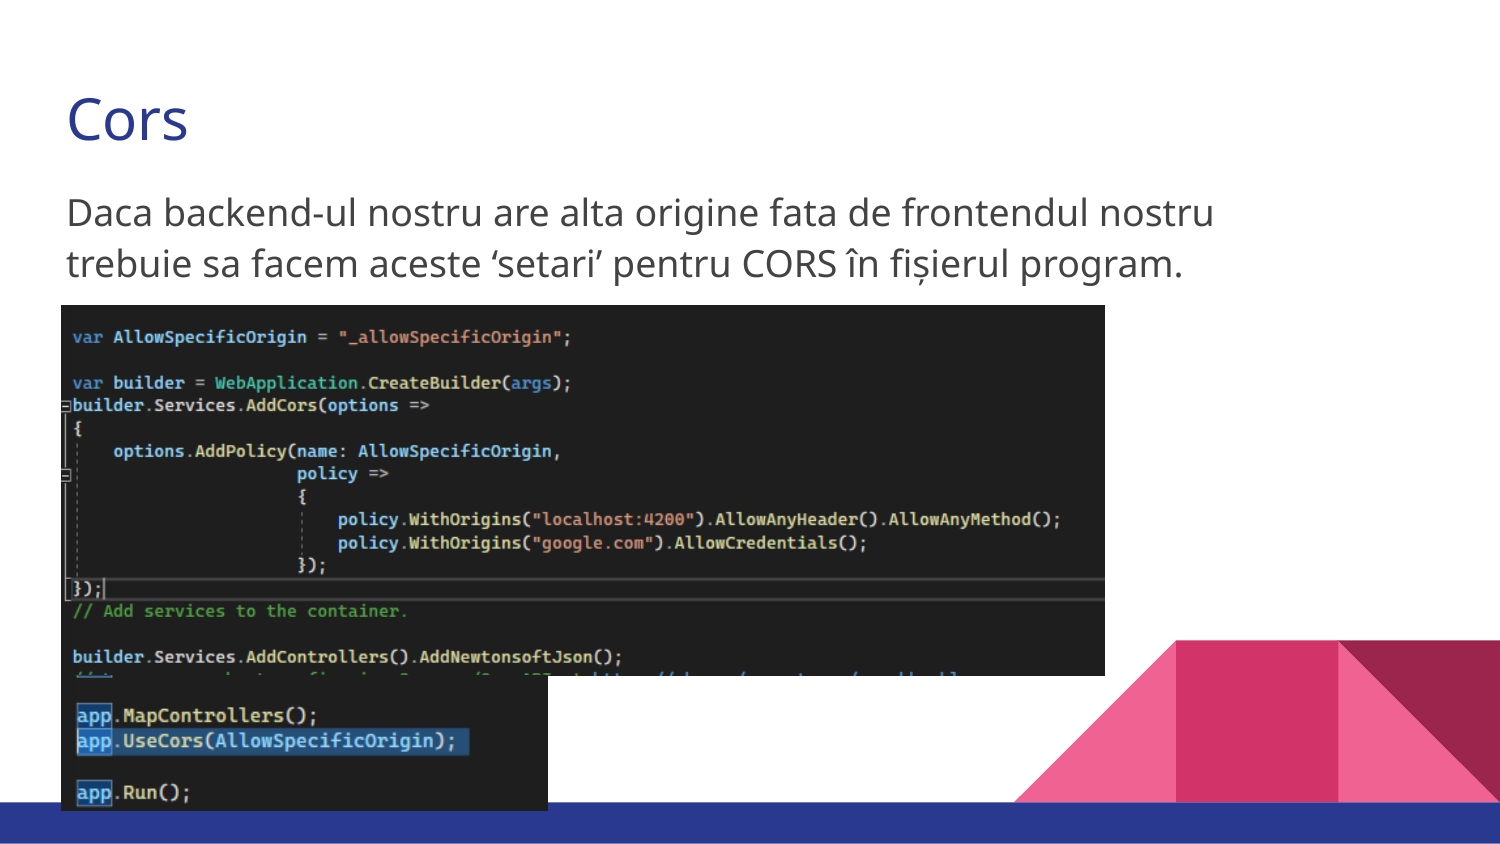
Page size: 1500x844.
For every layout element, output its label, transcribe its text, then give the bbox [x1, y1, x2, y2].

list Daca backend-ul nostru are alta origine fata de frontendul nostru trebuie sa facem aceste ‘setari’ pentru CORS în fișierul program. [51, 166, 1268, 715]
picture [61, 305, 1105, 811]
title Cors [51, 67, 1449, 167]
